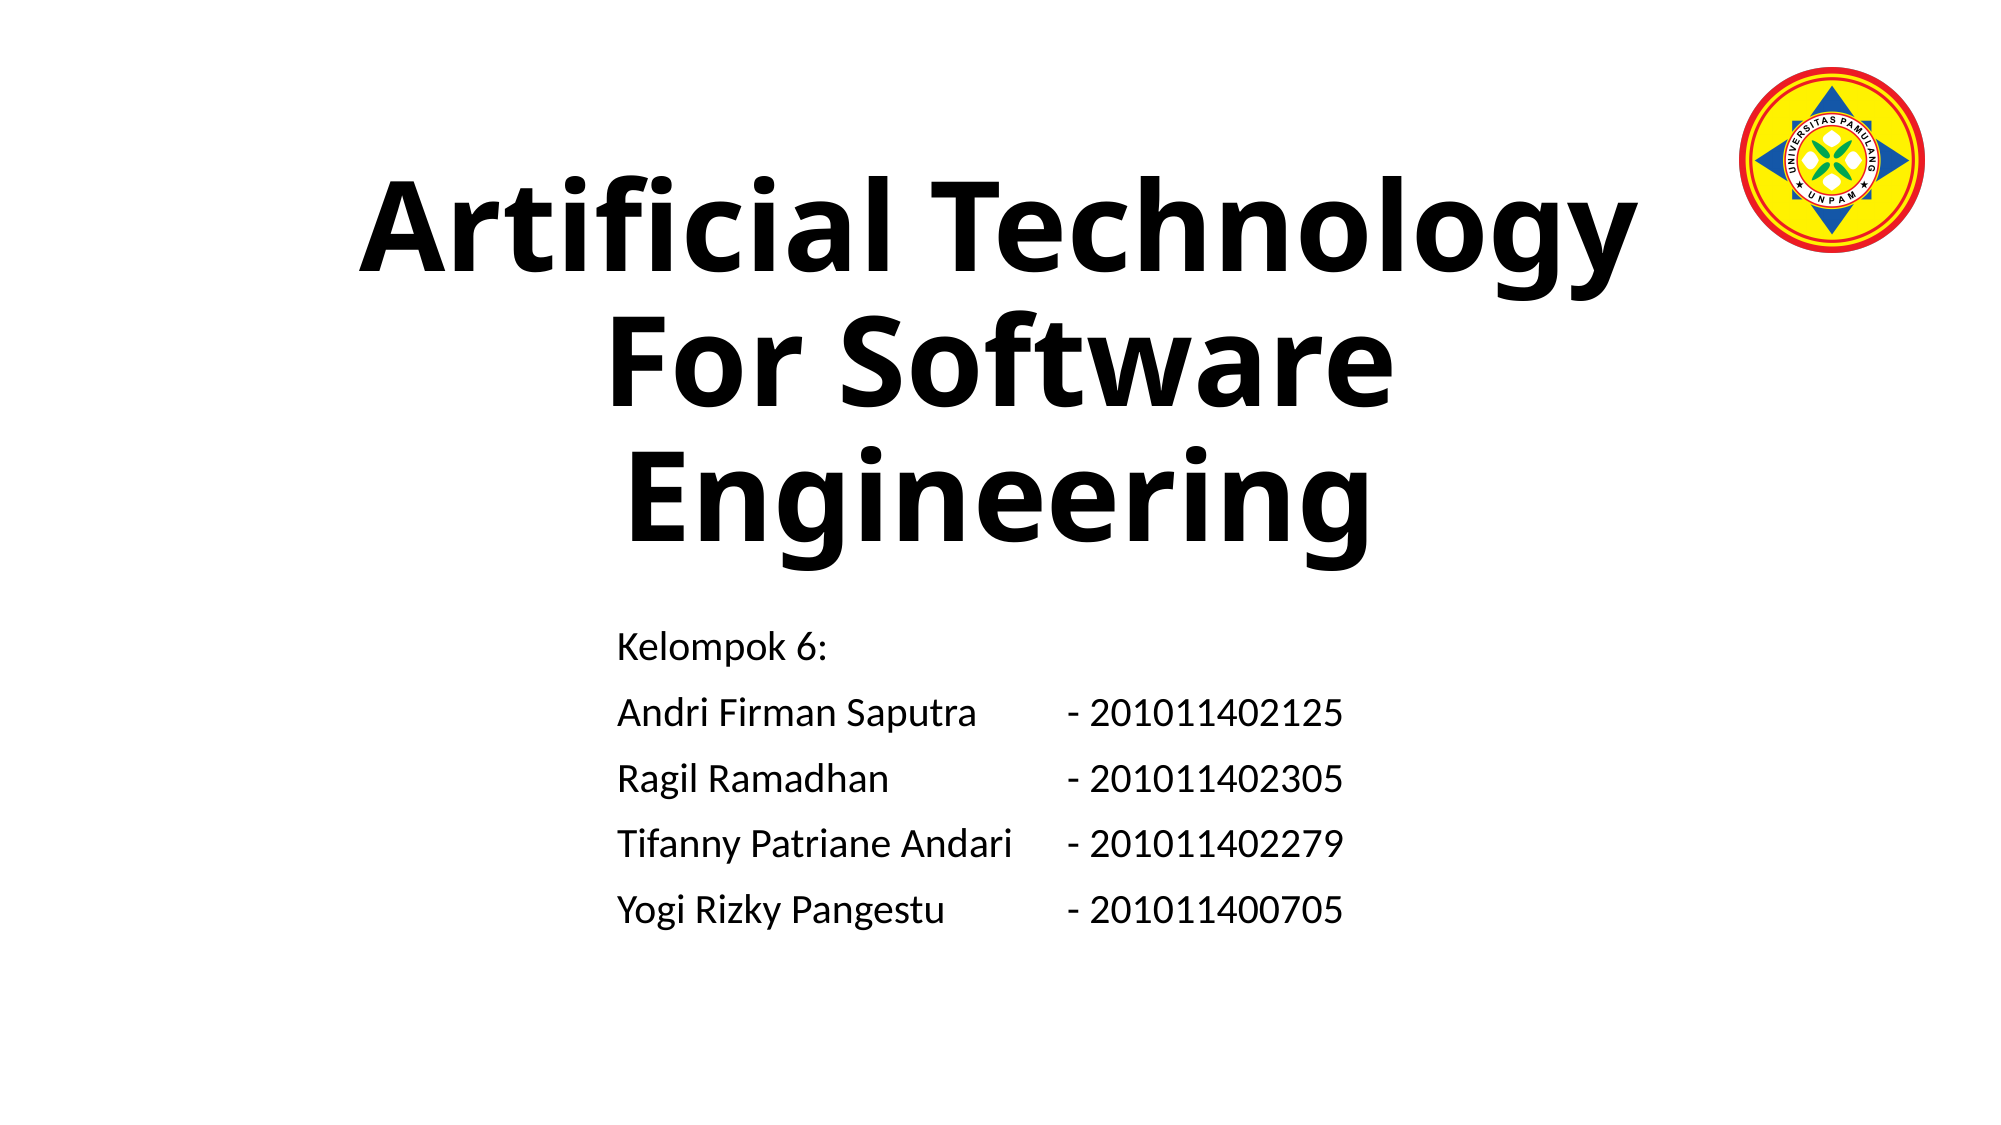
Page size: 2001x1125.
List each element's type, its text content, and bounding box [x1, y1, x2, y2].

title Artificial Technology For Software Engineering [249, 184, 1750, 576]
subtitle Kelompok 6: Andri Firman Saputra - 201011402125 Ragil Ramadhan - 201011402305 Tifanny Patriane Andari - 201011402279 Yogi Rizky Pangestu - 201011400705 [602, 616, 1398, 967]
picture [1739, 67, 1925, 253]
